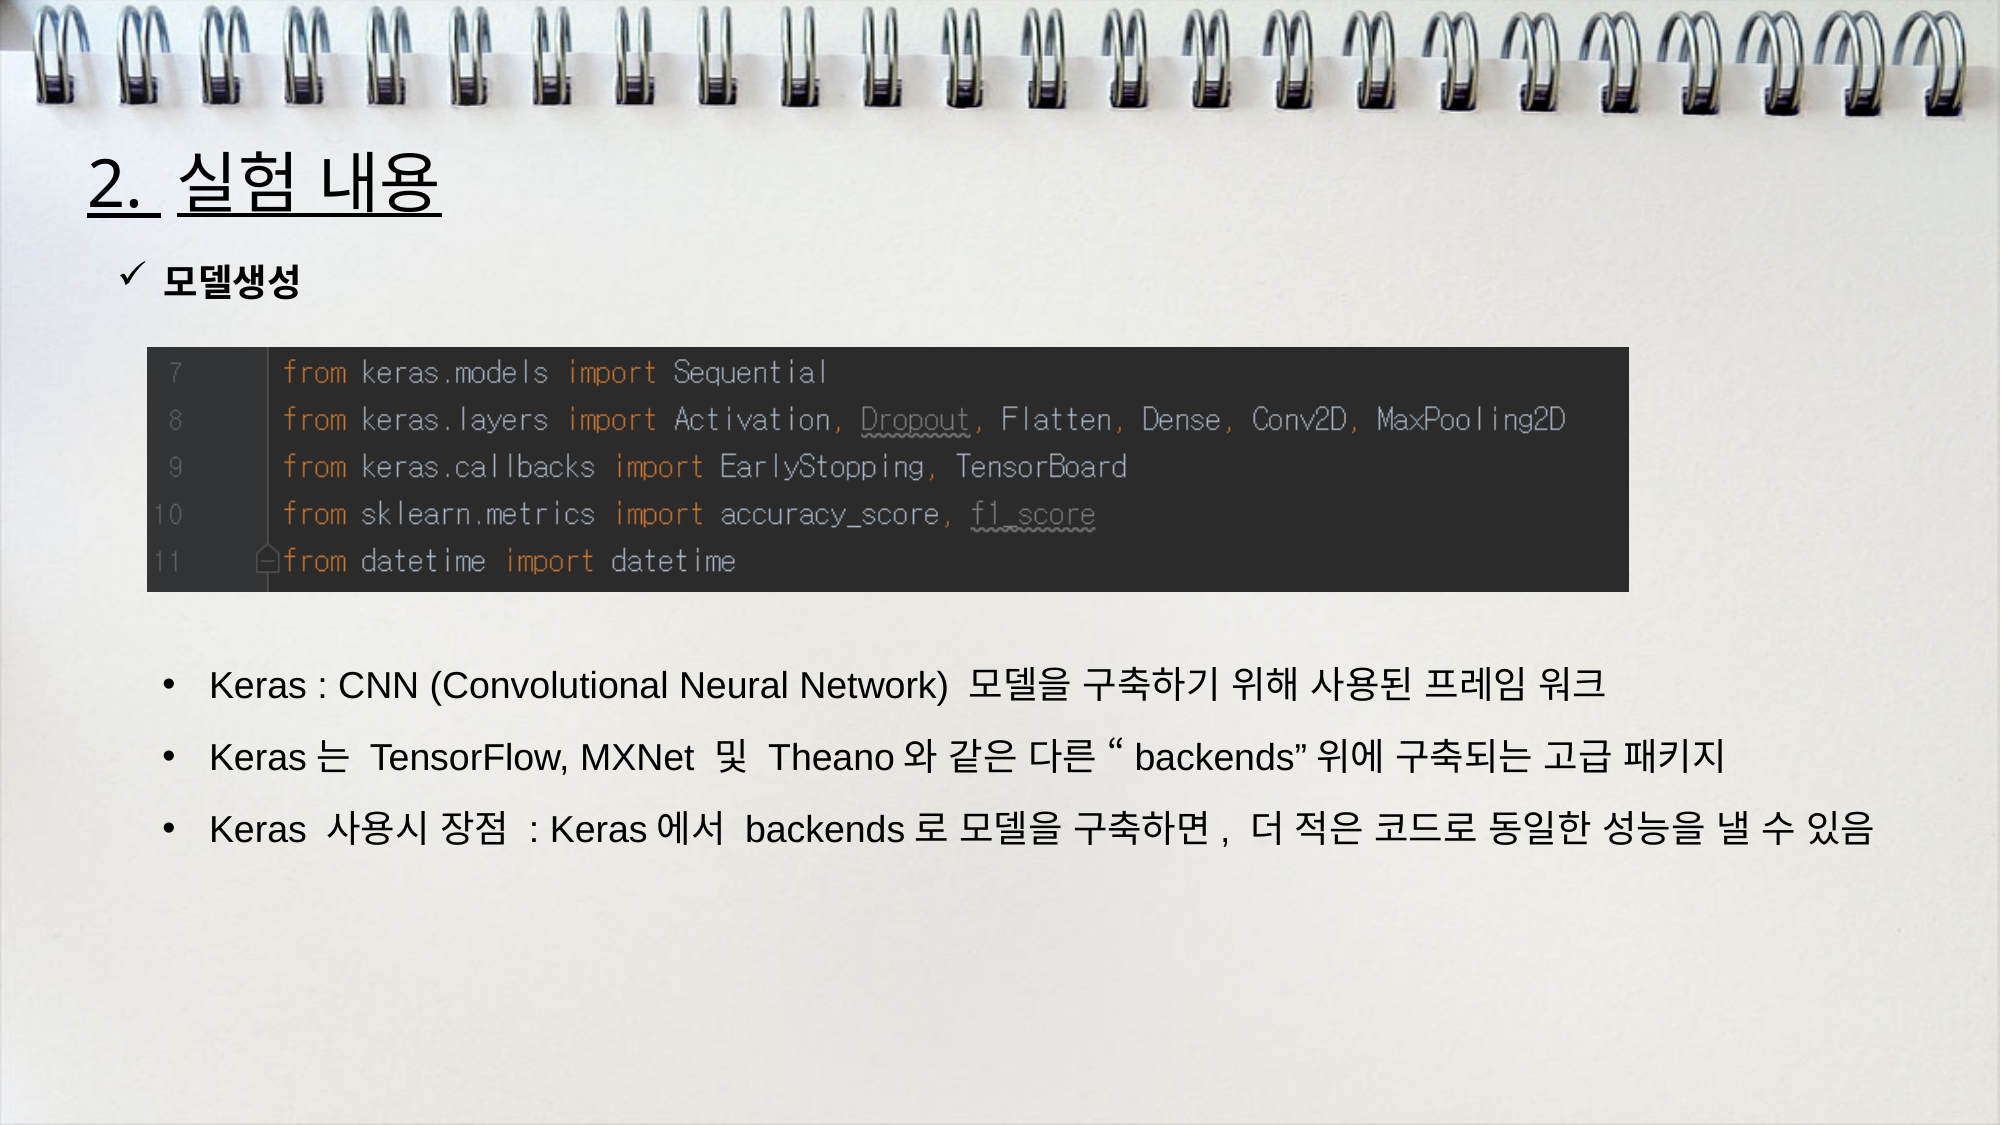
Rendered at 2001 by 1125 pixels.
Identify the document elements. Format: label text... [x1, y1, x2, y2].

text_box Keras : CNN (Convolutional Neural Network) 모델을 구축하기 위해 사용된 프레임 워크 Keras는 TensorFlow, MXNet 및 Theano와 같은 다른 “backends”위에 구축되는 고급 패키지 Keras 사용시 장점 : Keras에서 backends로 모델을 구축하면, 더 적은 코드로 동일한 성능을 낼 수 있음 [147, 626, 1950, 858]
text_box 2. 실험 내용 [72, 133, 1030, 229]
text_box [0, 0, 2000, 75]
text_box 모델생성 [102, 251, 531, 312]
picture [0, 75, 2000, 1125]
